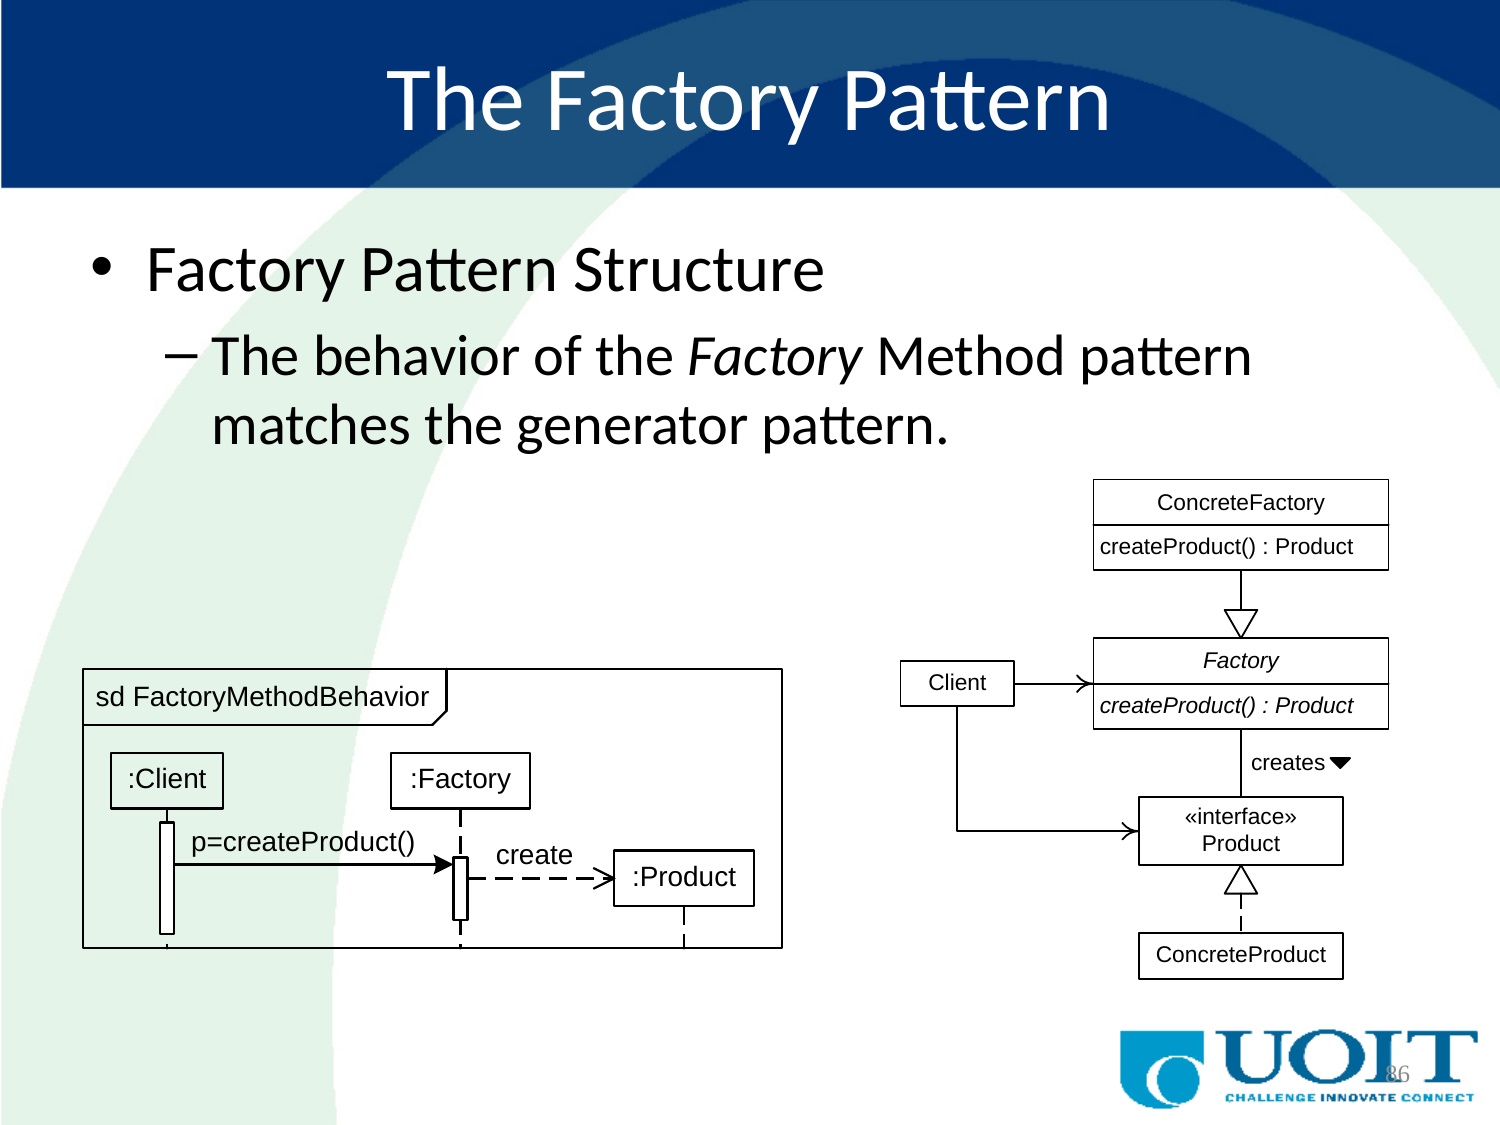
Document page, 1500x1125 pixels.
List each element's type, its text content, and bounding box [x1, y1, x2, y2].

list Factory Pattern Structure The behavior of the Factory Method pattern matches the generator pattern. [75, 217, 1425, 476]
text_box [78, 663, 787, 954]
picture [0, 0, 1500, 1125]
slide_number 86 [1074, 1042, 1425, 1103]
title The Factory Pattern [75, 0, 1425, 188]
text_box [896, 475, 1393, 983]
